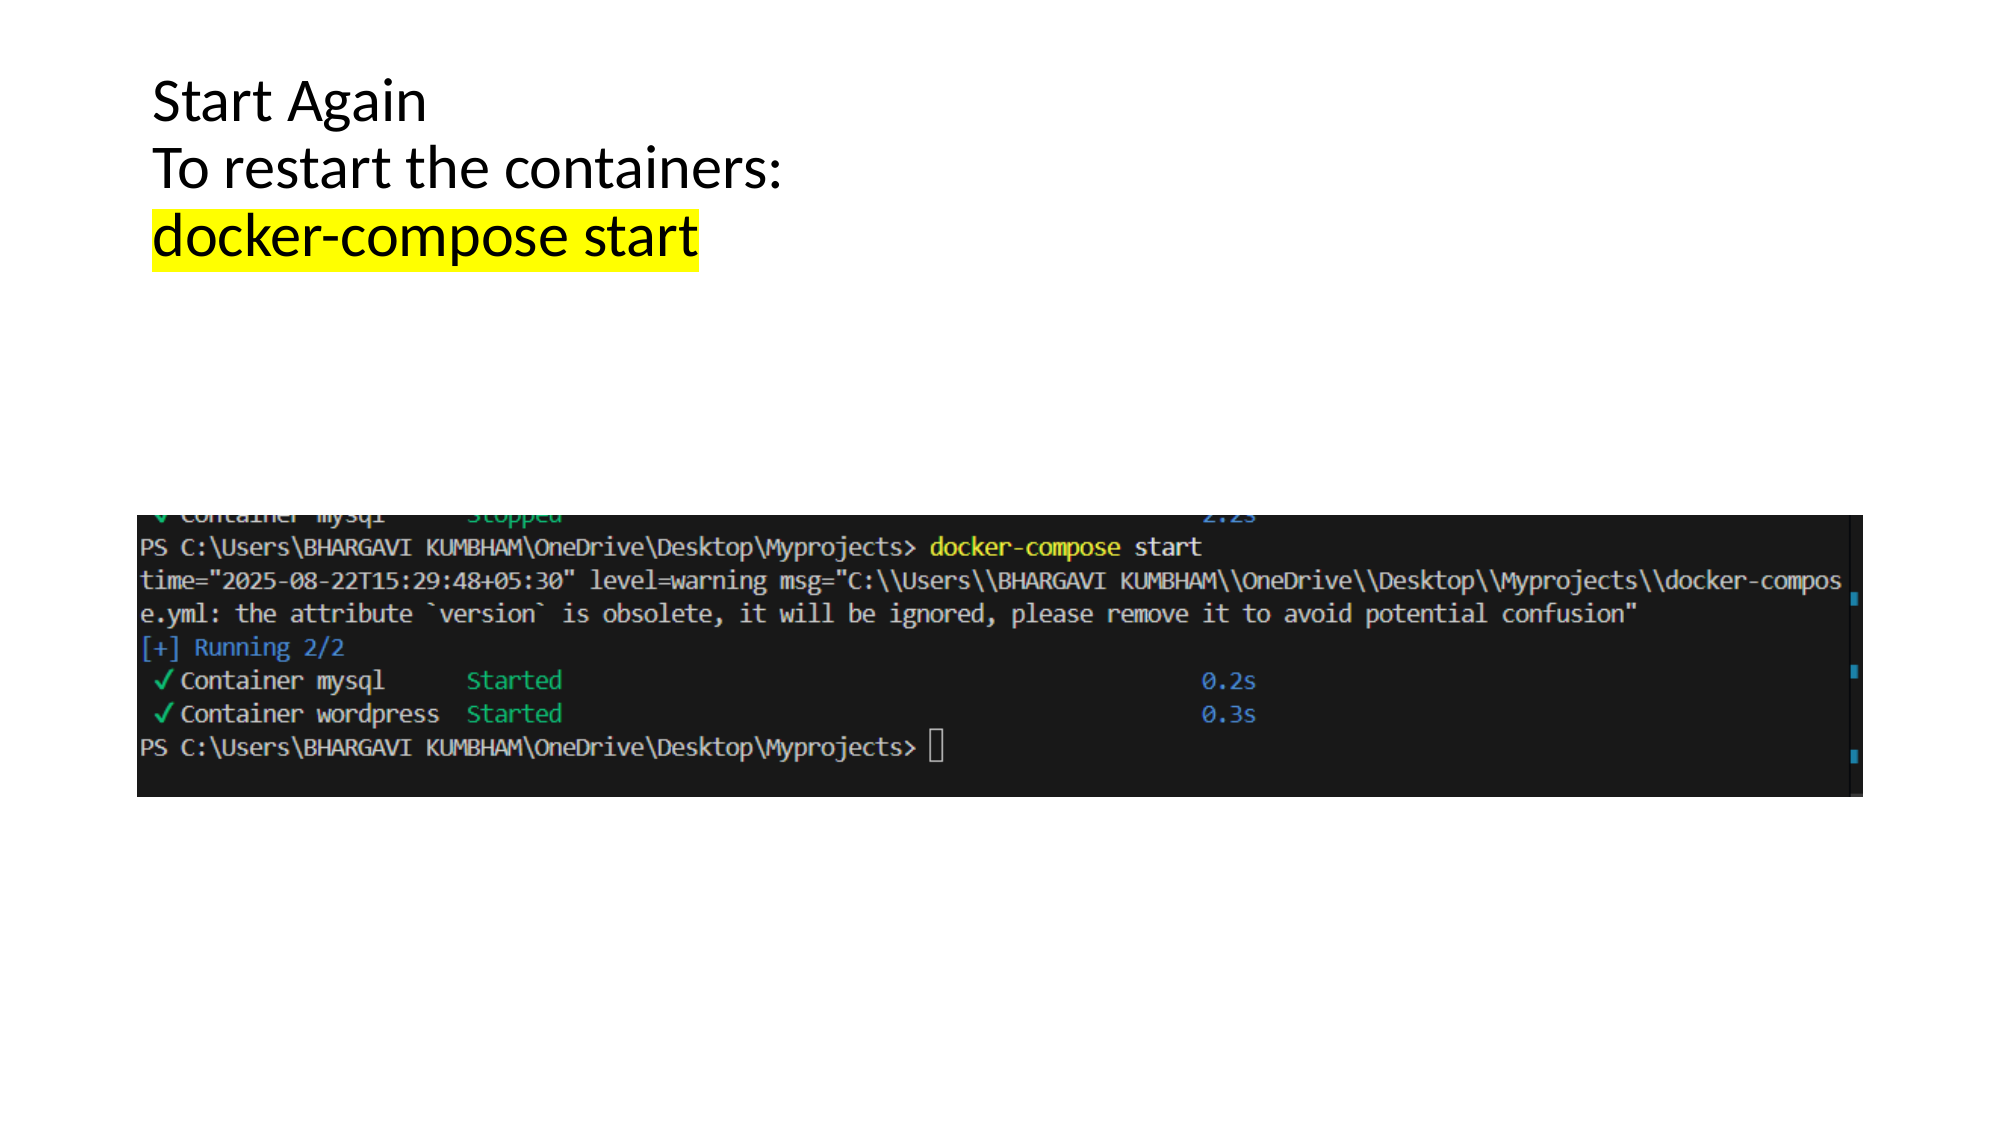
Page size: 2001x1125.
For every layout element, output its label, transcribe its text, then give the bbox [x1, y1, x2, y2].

title Start Again To restart the containers: docker-compose start [137, 59, 1863, 278]
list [137, 515, 1863, 798]
